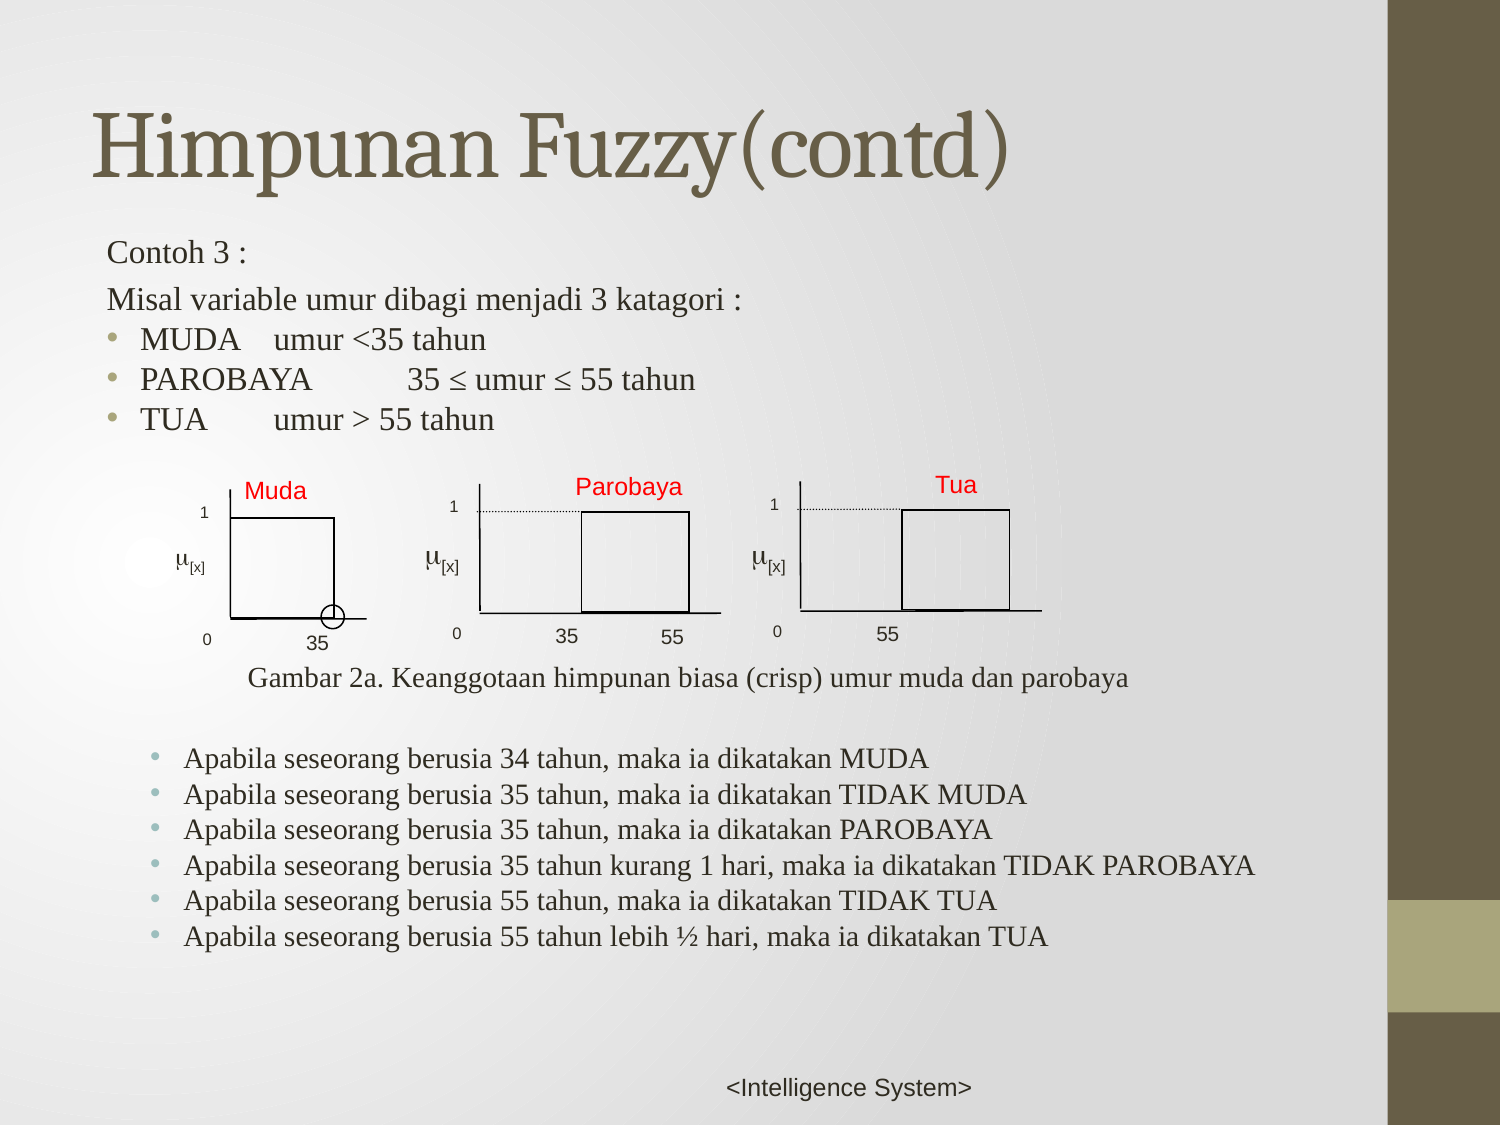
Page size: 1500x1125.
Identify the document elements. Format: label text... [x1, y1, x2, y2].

list Contoh 3 : Misal variable umur dibagi menjadi 3 katagori : MUDA umur <35 tahun PAROBAYA 35 ≤ umur ≤ 55 tahun TUA umur > 55 tahun Apabila seseorang berusia 34 tahun, maka ia dikatakan MUDA Apabila seseorang berusia 35 tahun, maka ia dikatakan TIDAK MUDA Apabila seseorang berusia 35 tahun, maka ia dikatakan PAROBAYA Apabila seseorang berusia 35 tahun kurang 1 hari, maka ia dikatakan TIDAK PAROBAYA Apabila seseorang berusia 55 tahun, maka ia dikatakan TIDAK TUA Apabila seseorang berusia 55 tahun lebih ½ hari, maka ia dikatakan TUA [75, 769, 1425, 966]
list Contoh 3 : Misal variable umur dibagi menjadi 3 katagori : MUDA umur <35 tahun PAROBAYA 35 ≤ umur ≤ 55 tahun TUA umur > 55 tahun Apabila seseorang berusia 34 tahun, maka ia dikatakan MUDA Apabila seseorang berusia 35 tahun, maka ia dikatakan TIDAK MUDA Apabila seseorang berusia 35 tahun, maka ia dikatakan PAROBAYA Apabila seseorang berusia 35 tahun kurang 1 hari, maka ia dikatakan TIDAK PAROBAYA Apabila seseorang berusia 55 tahun, maka ia dikatakan TIDAK TUA Apabila seseorang berusia 55 tahun lebih ½ hari, maka ia dikatakan TUA [75, 222, 1425, 386]
title Himpunan Fuzzy(contd) [75, 45, 1325, 222]
footer <Intelligence System> [512, 1046, 988, 1125]
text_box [58, 393, 1454, 763]
